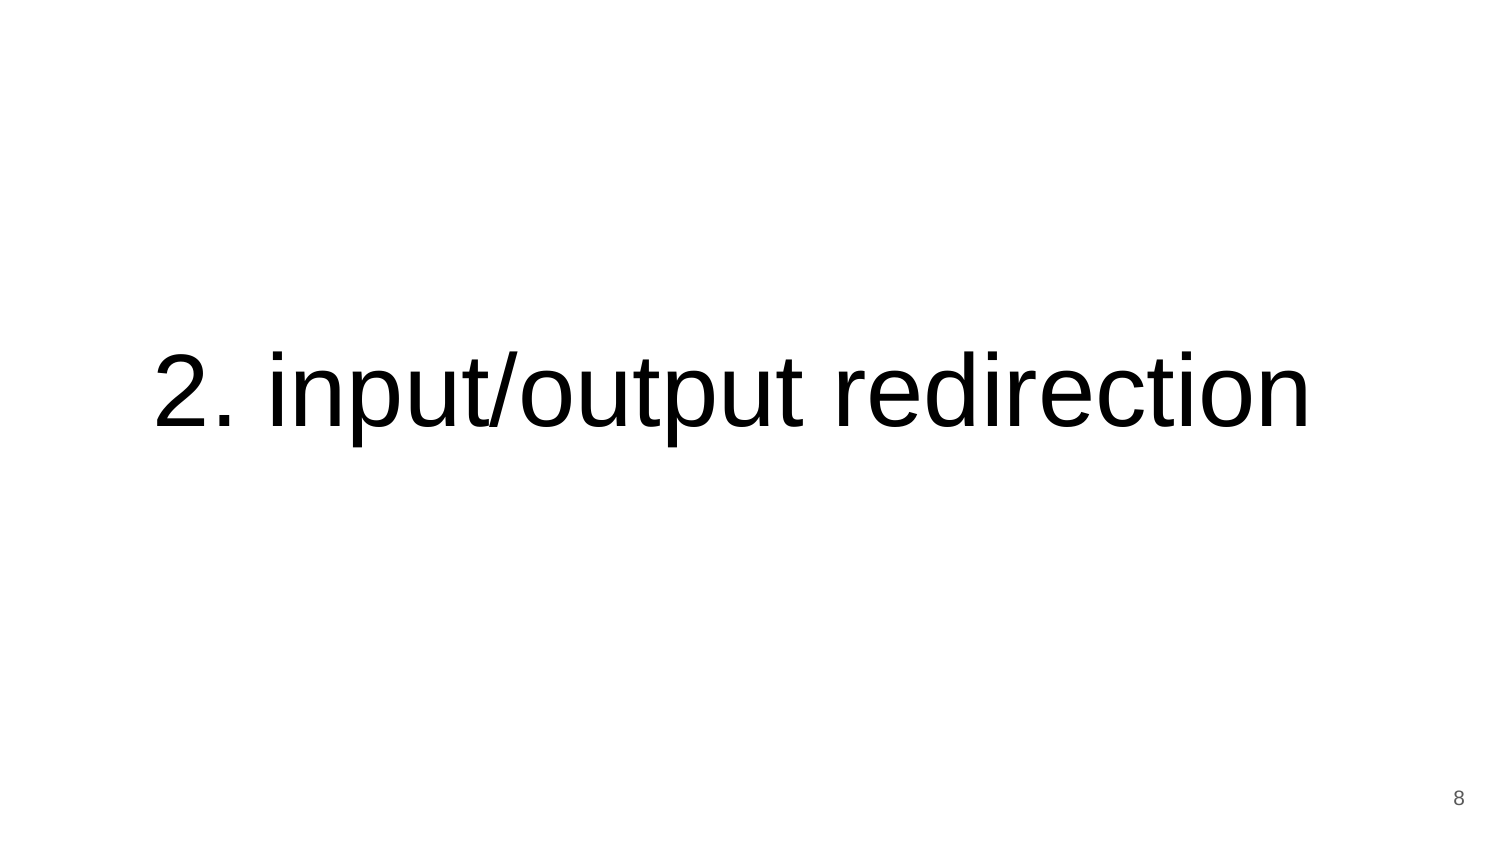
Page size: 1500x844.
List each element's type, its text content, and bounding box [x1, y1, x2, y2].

slide_number 8 [1389, 764, 1480, 830]
text_box 2. input/output redirection [130, 302, 1337, 463]
